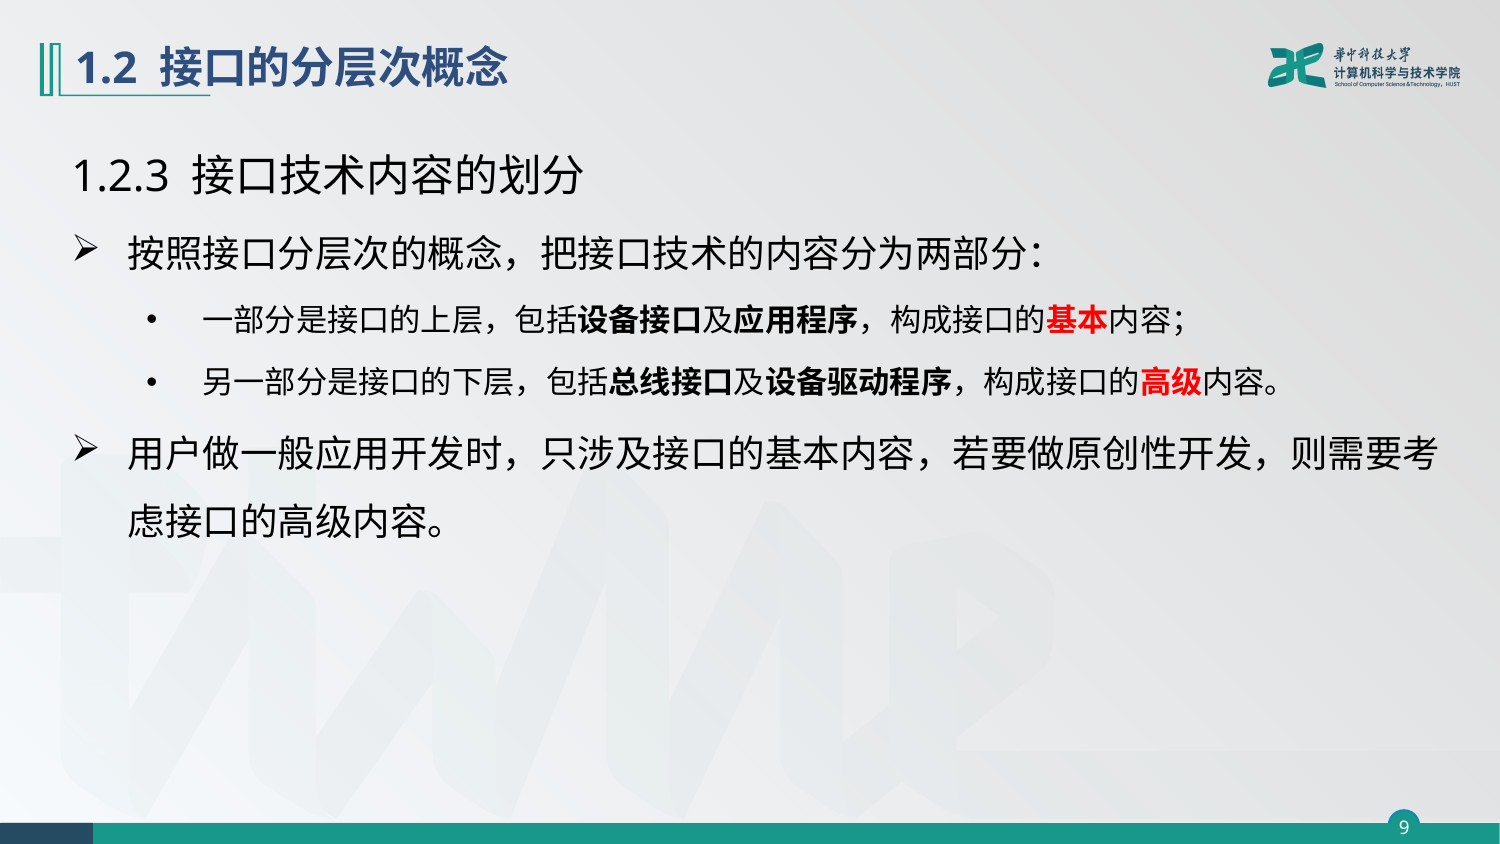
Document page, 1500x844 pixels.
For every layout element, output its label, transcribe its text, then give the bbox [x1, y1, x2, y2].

picture [1354, 43, 1460, 88]
title 1.2 接口的分层次概念 [60, 31, 1354, 108]
list 1.2.3 接口技术内容的划分 按照接口分层次的概念，把接口技术的内容分为两部分： 一部分是接口的上层，包括设备接口及应用程序，构成接口的基本内容； 另一部分是接口的下层，包括总线接口及设备驱动程序，构成接口的高级内容。 用户做一般应用开发时，只涉及接口的基本内容，若要做原创性开发，则需要考虑接口的高级内容。 [60, 115, 1460, 810]
